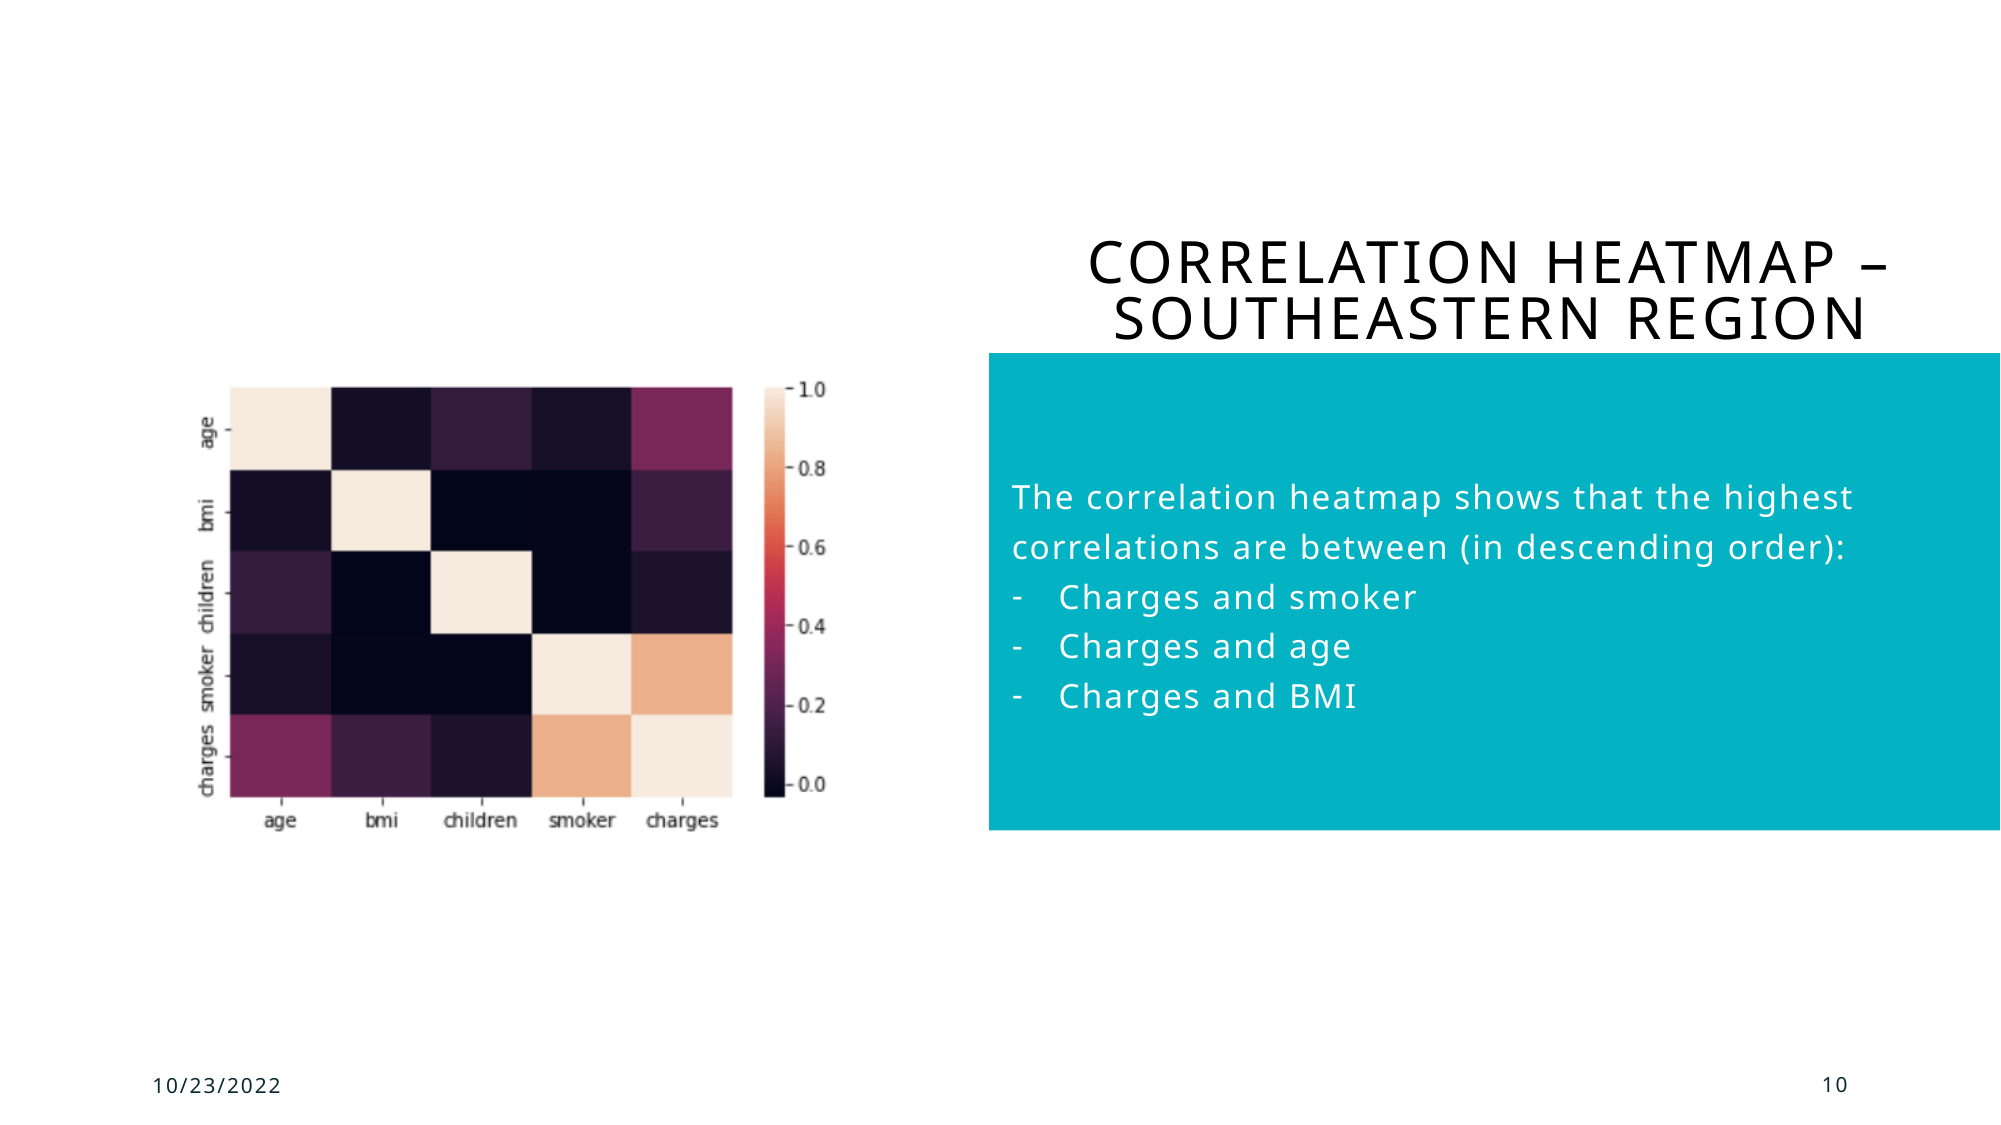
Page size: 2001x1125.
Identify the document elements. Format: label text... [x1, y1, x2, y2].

title Correlation heatmap – southeastern region [981, 241, 2000, 348]
slide_number 10 [1412, 1068, 1863, 1103]
list The correlation heatmap shows that the highest correlations are between (in descending order): Charges and smoker Charges and age Charges and BMI [996, 458, 1985, 766]
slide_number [137, 1068, 588, 1103]
picture [173, 362, 849, 848]
